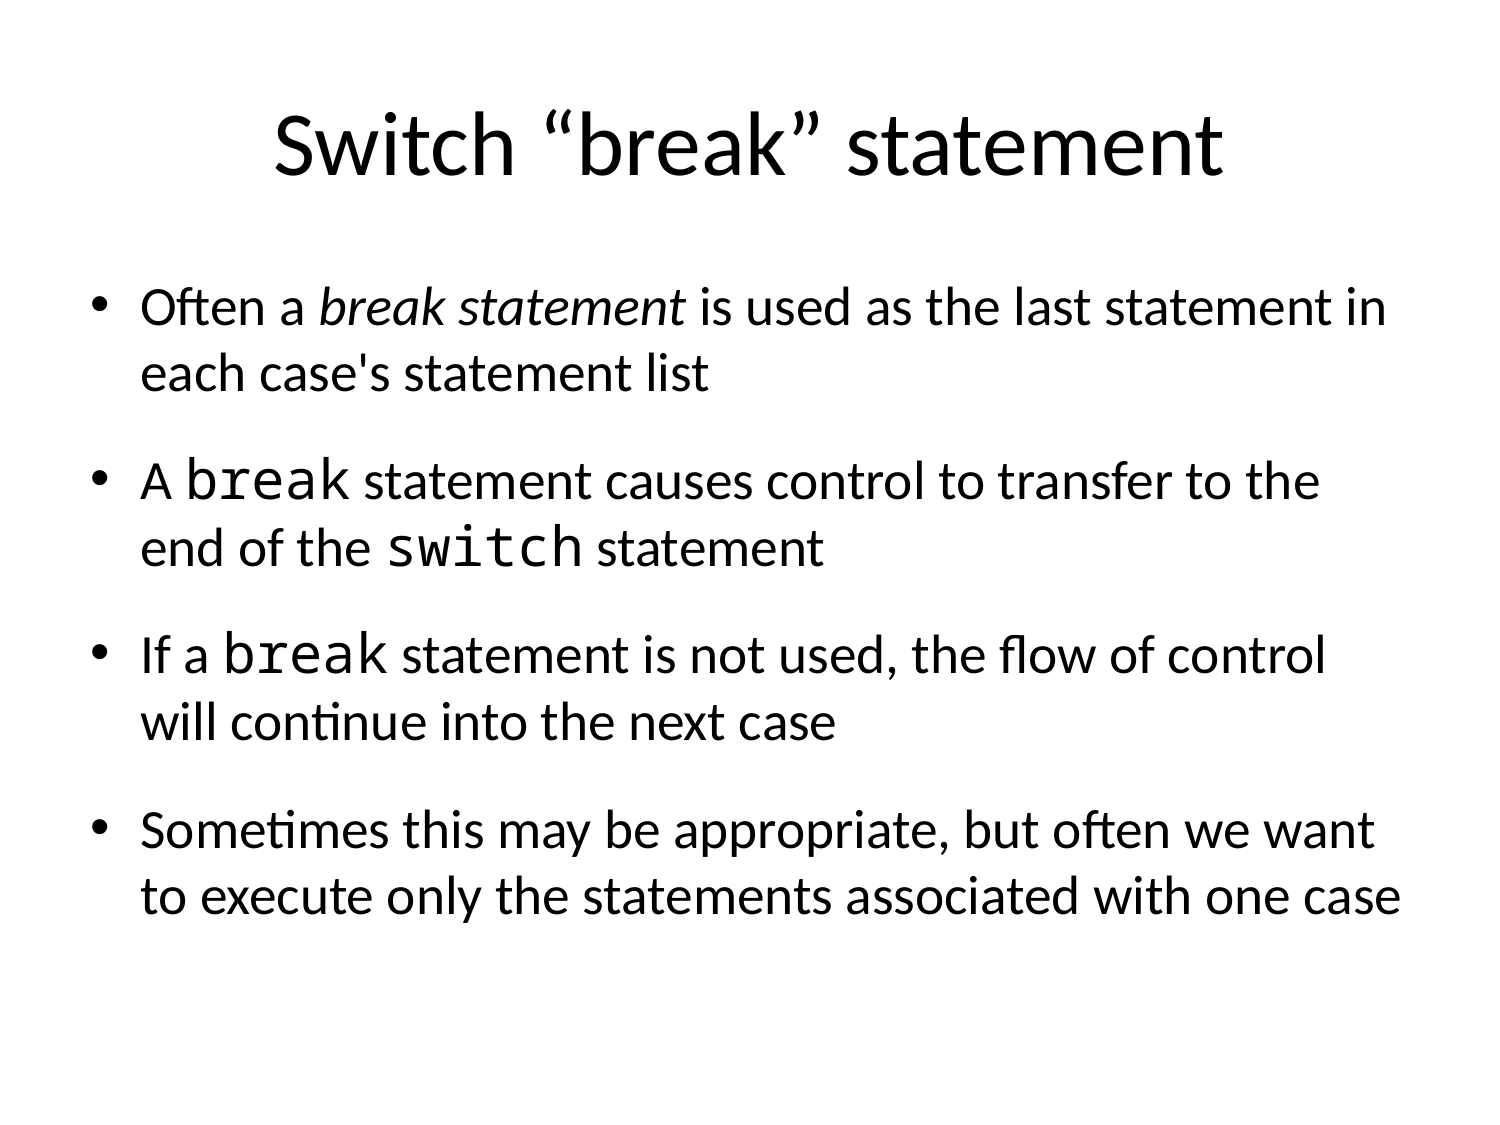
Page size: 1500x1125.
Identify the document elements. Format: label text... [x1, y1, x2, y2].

list Often a break statement is used as the last statement in each case's statement list A break statement causes control to transfer to the end of the switch statement If a break statement is not used, the flow of control will continue into the next case Sometimes this may be appropriate, but often we want to execute only the statements associated with one case [75, 262, 1425, 1005]
title Switch “break” statement [75, 45, 1425, 233]
